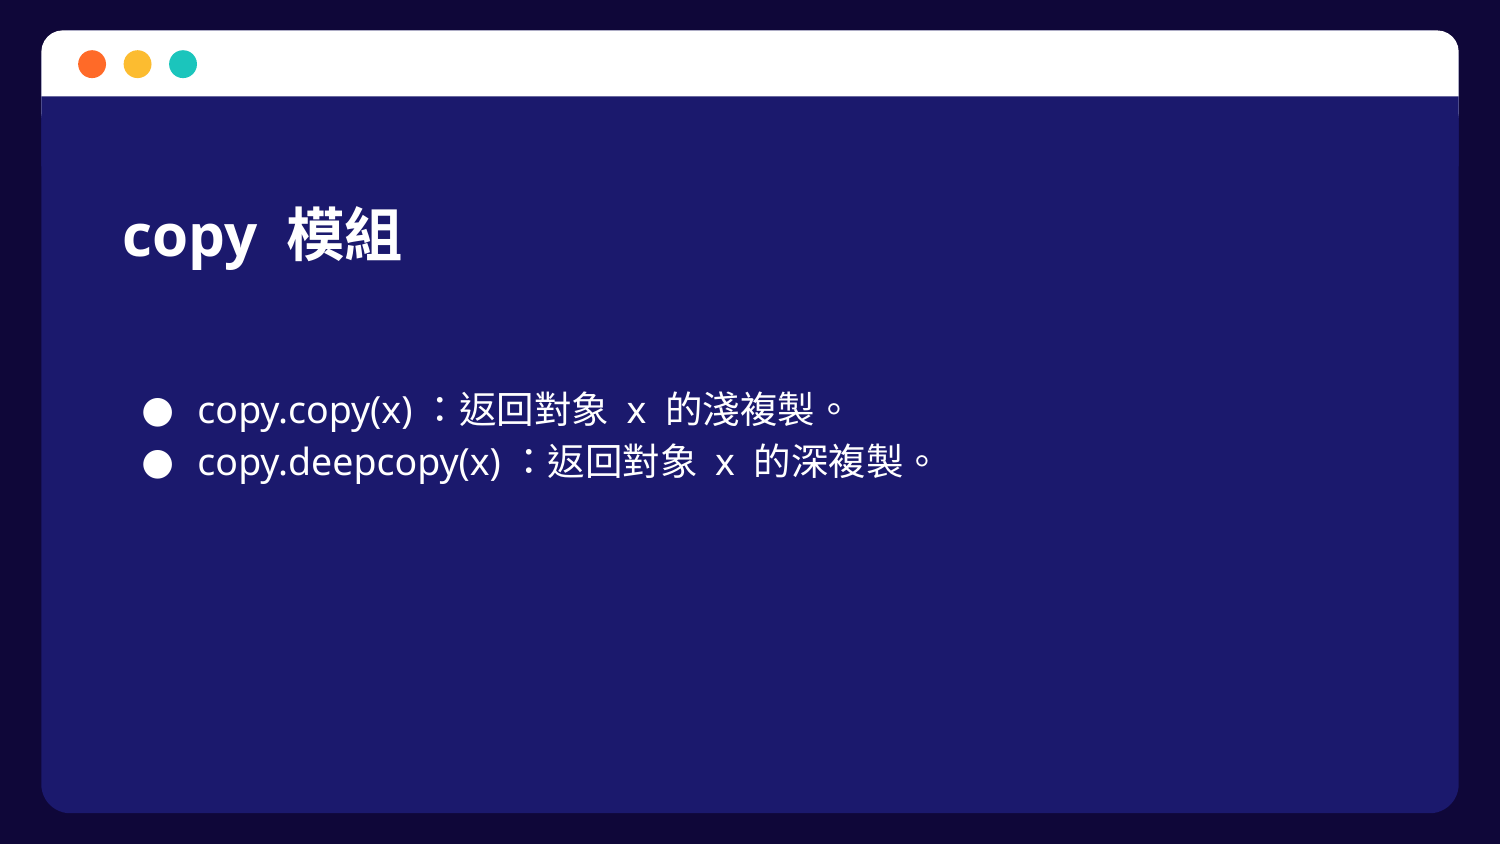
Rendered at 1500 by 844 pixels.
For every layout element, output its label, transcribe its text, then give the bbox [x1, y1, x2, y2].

title copy 模組 [122, 162, 1447, 305]
list copy.copy(x)：返回對象 x 的淺複製。 copy.deepcopy(x)：返回對象 x 的深複製。 [122, 364, 1447, 816]
